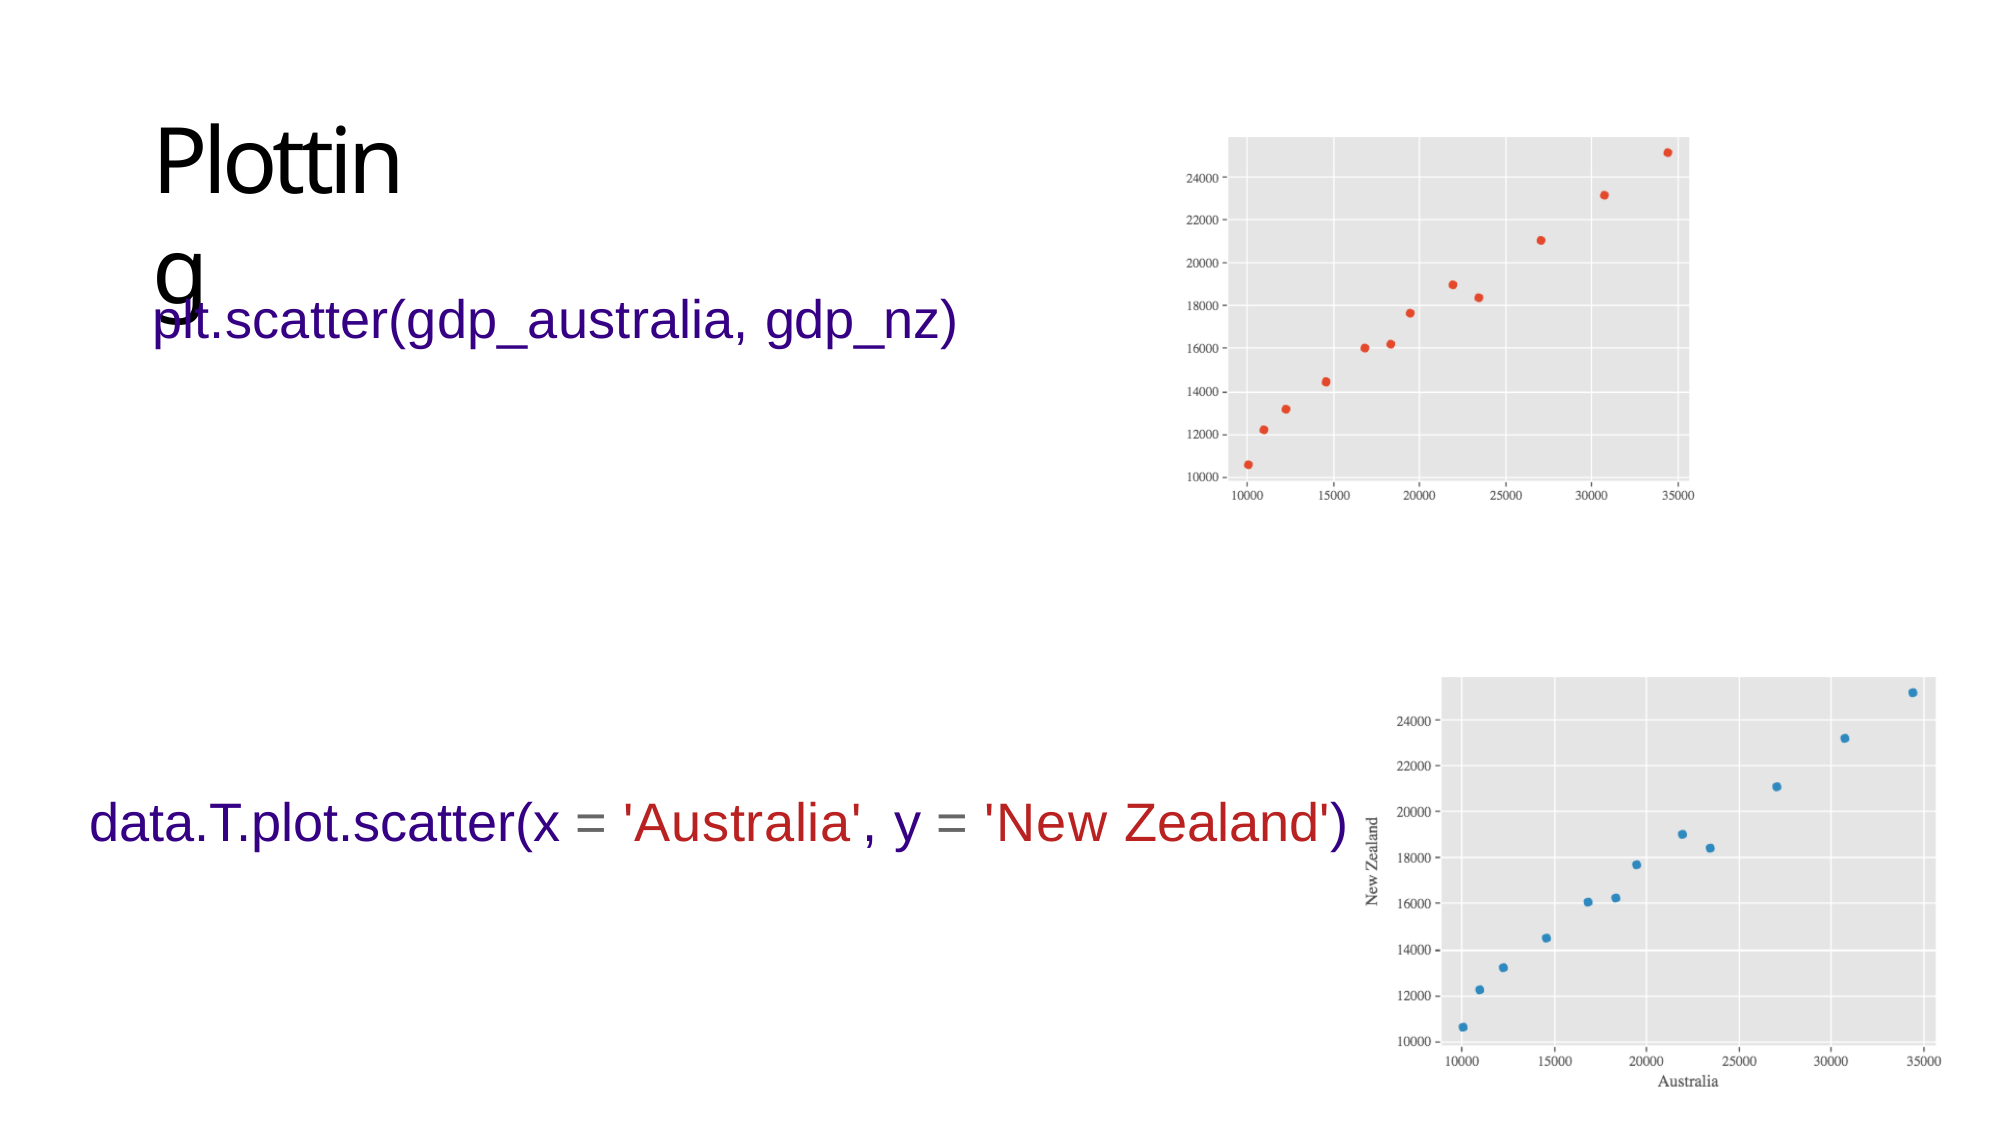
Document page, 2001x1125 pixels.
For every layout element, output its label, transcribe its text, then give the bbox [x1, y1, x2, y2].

text_box [1364, 677, 1942, 1088]
text_box data.T.plot.scatter(x = 'Australia', y = 'New Zealand') [87, 785, 1358, 853]
text_box plt.scatter(gdp_australia, gdp_nz) [150, 282, 961, 350]
text_box [1185, 137, 1695, 501]
title Plotting [150, 100, 440, 282]
